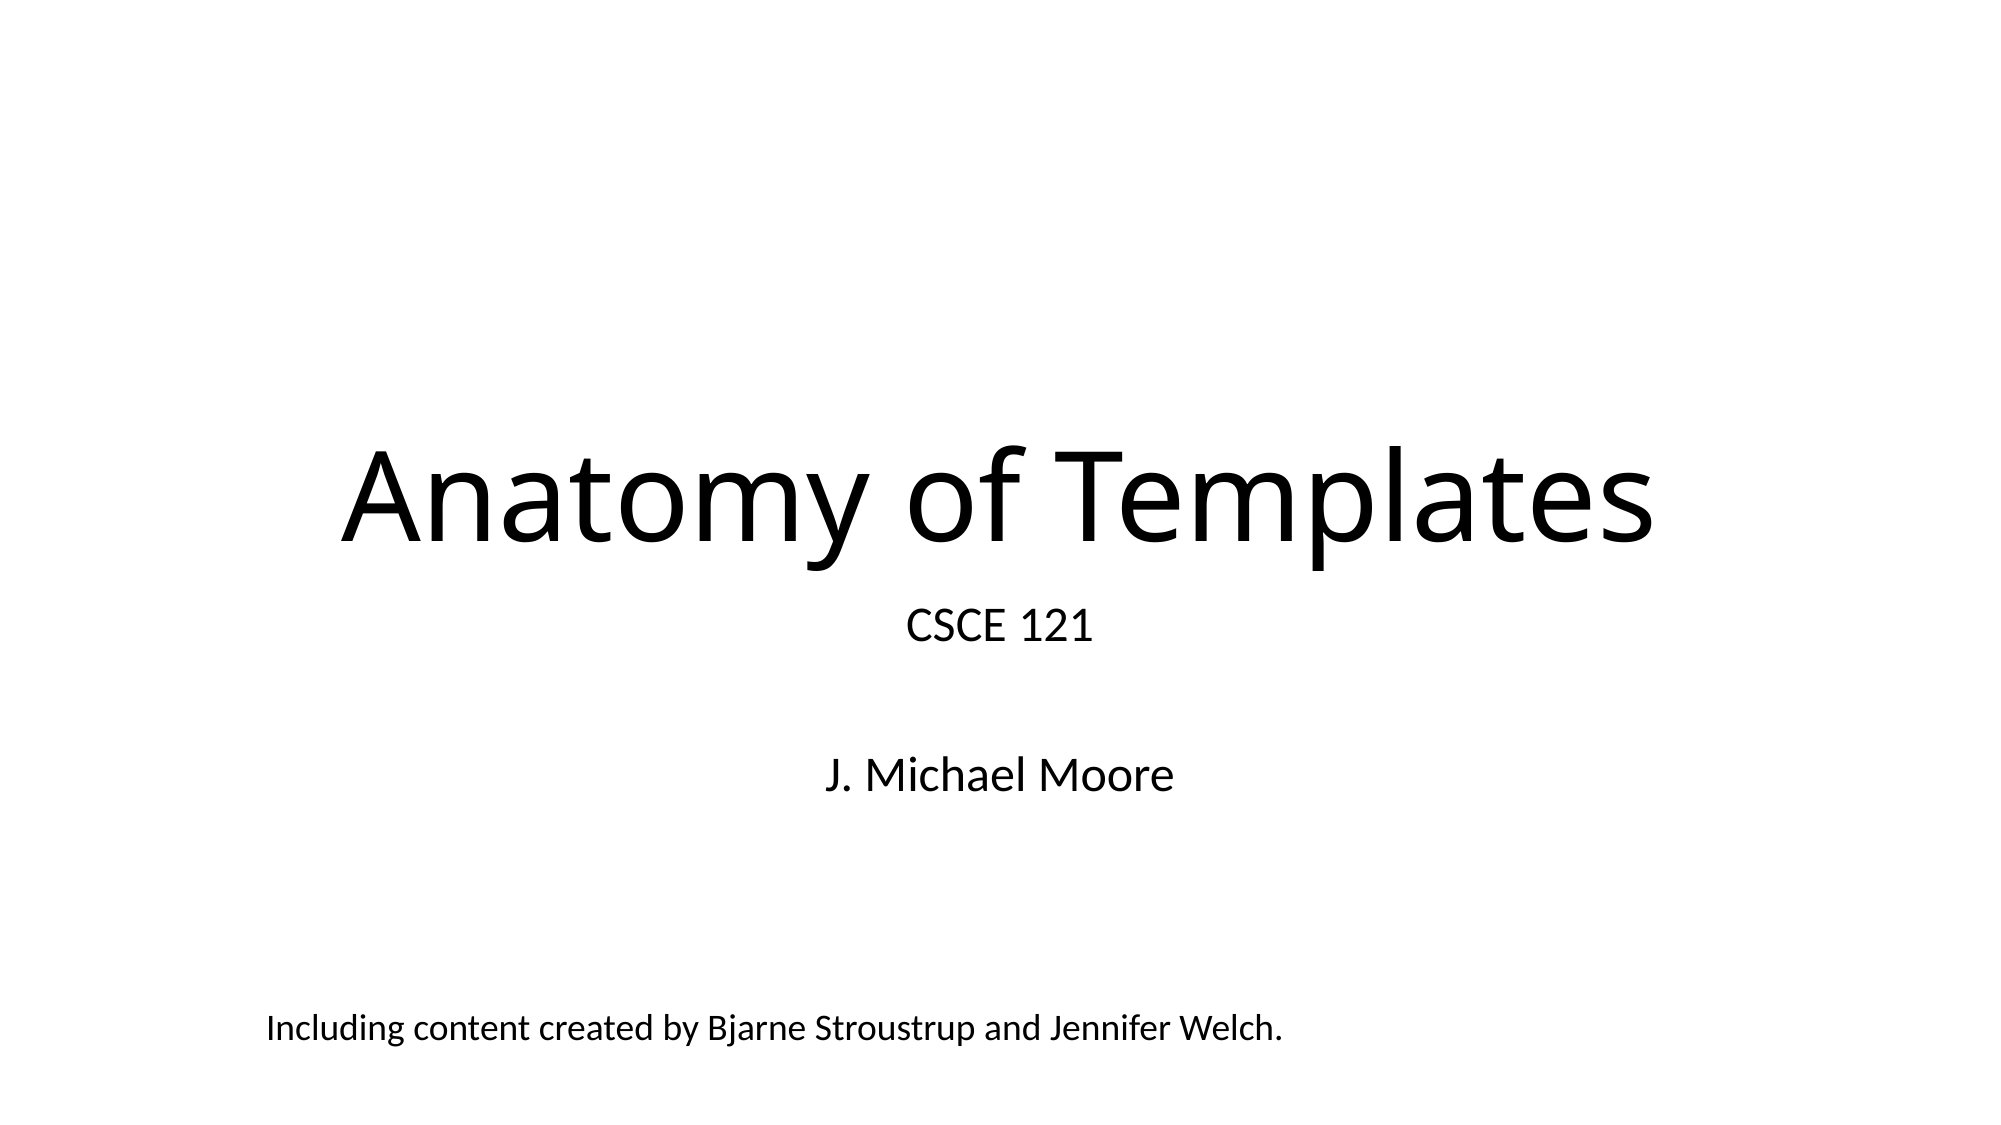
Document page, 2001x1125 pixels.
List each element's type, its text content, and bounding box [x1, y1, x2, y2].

subtitle CSCE 121 J. Michael Moore [249, 590, 1750, 863]
title Anatomy of Templates [249, 184, 1750, 576]
text_box Including content created by Bjarne Stroustrup and Jennifer Welch. [251, 995, 1300, 1056]
